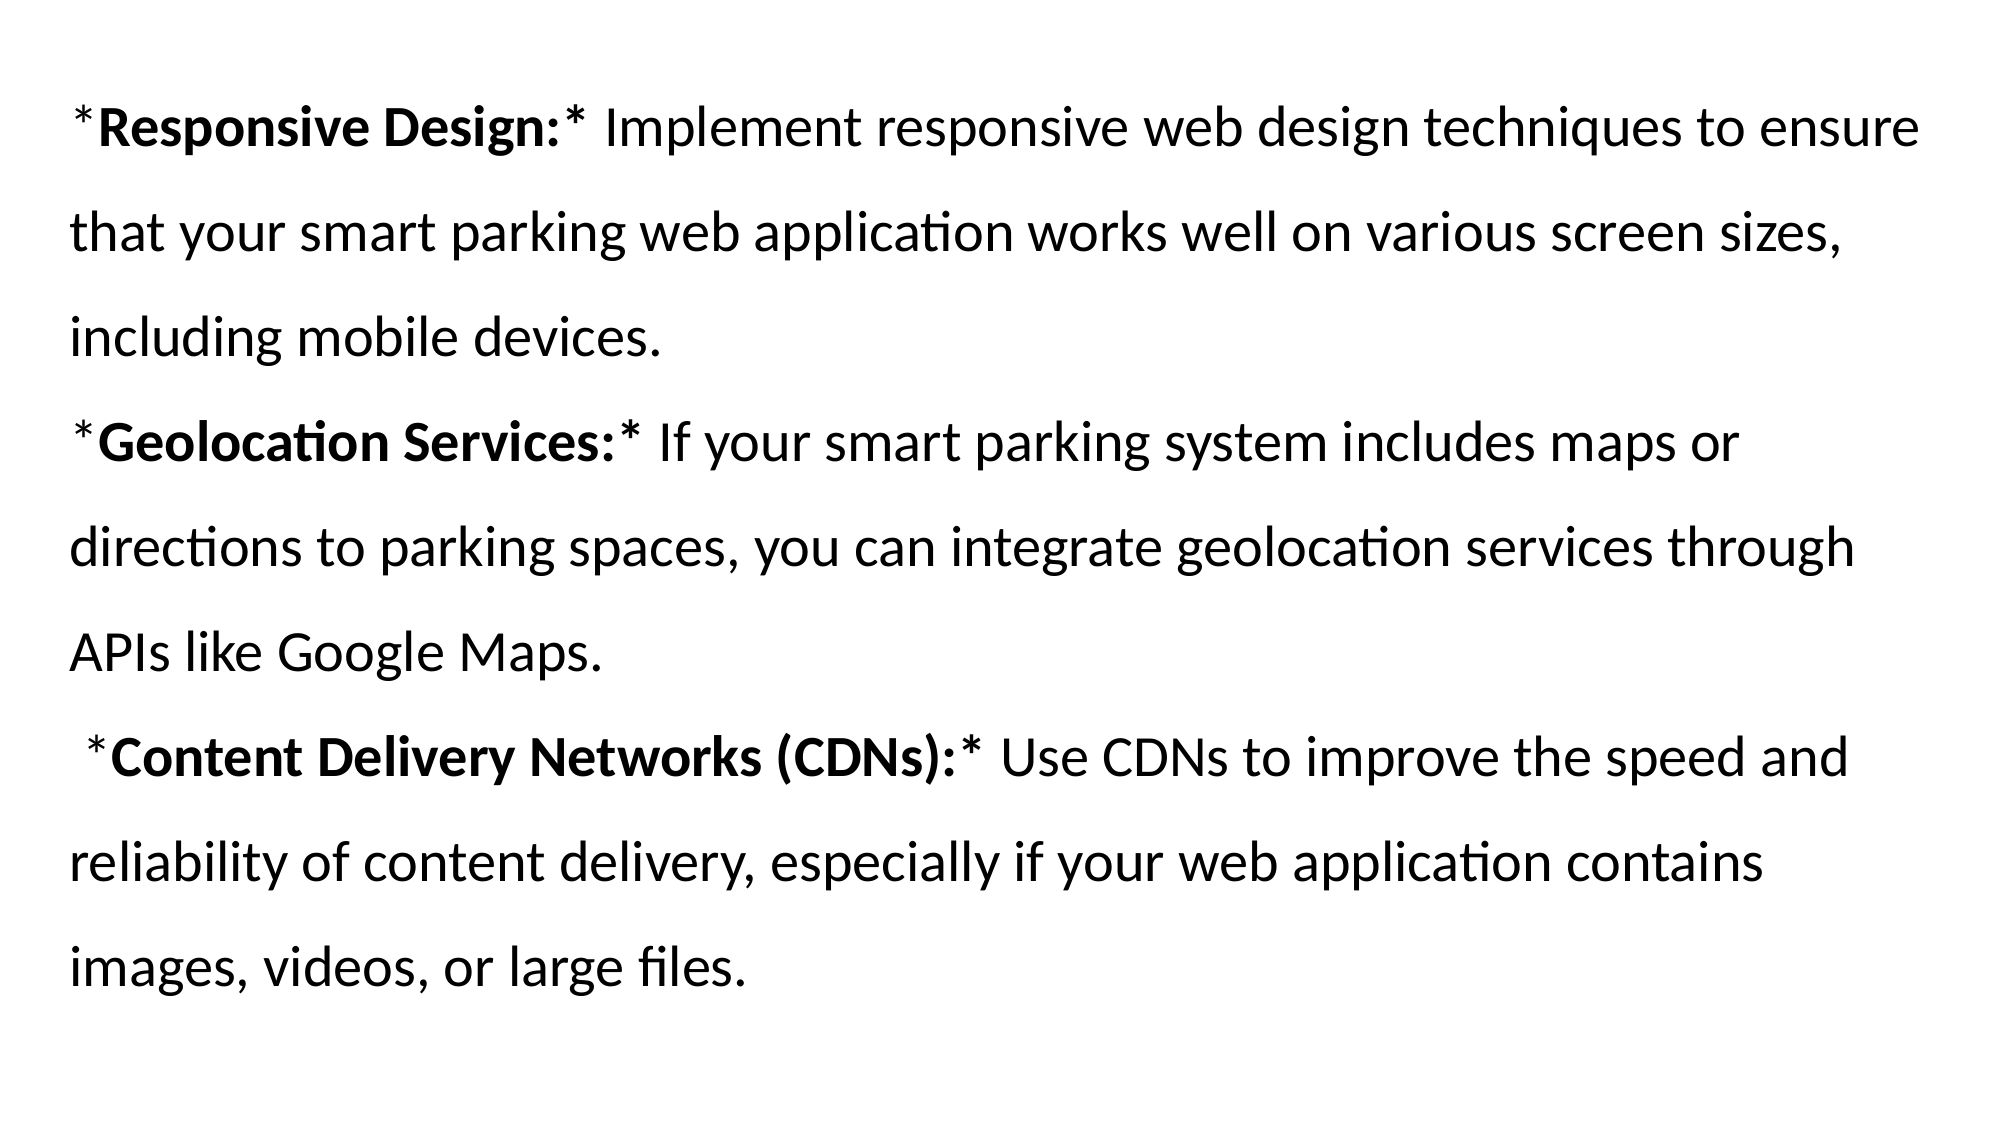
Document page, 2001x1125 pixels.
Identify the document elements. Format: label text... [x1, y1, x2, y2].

text_box *Responsive Design:* Implement responsive web design techniques to ensure that your smart parking web application works well on various screen sizes, including mobile devices. *Geolocation Services:* If your smart parking system includes maps or directions to parking spaces, you can integrate geolocation services through APIs like Google Maps. *Content Delivery Networks (CDNs):* Use CDNs to improve the speed and reliability of content delivery, especially if your web application contains images, videos, or large files. [54, 45, 1955, 1006]
